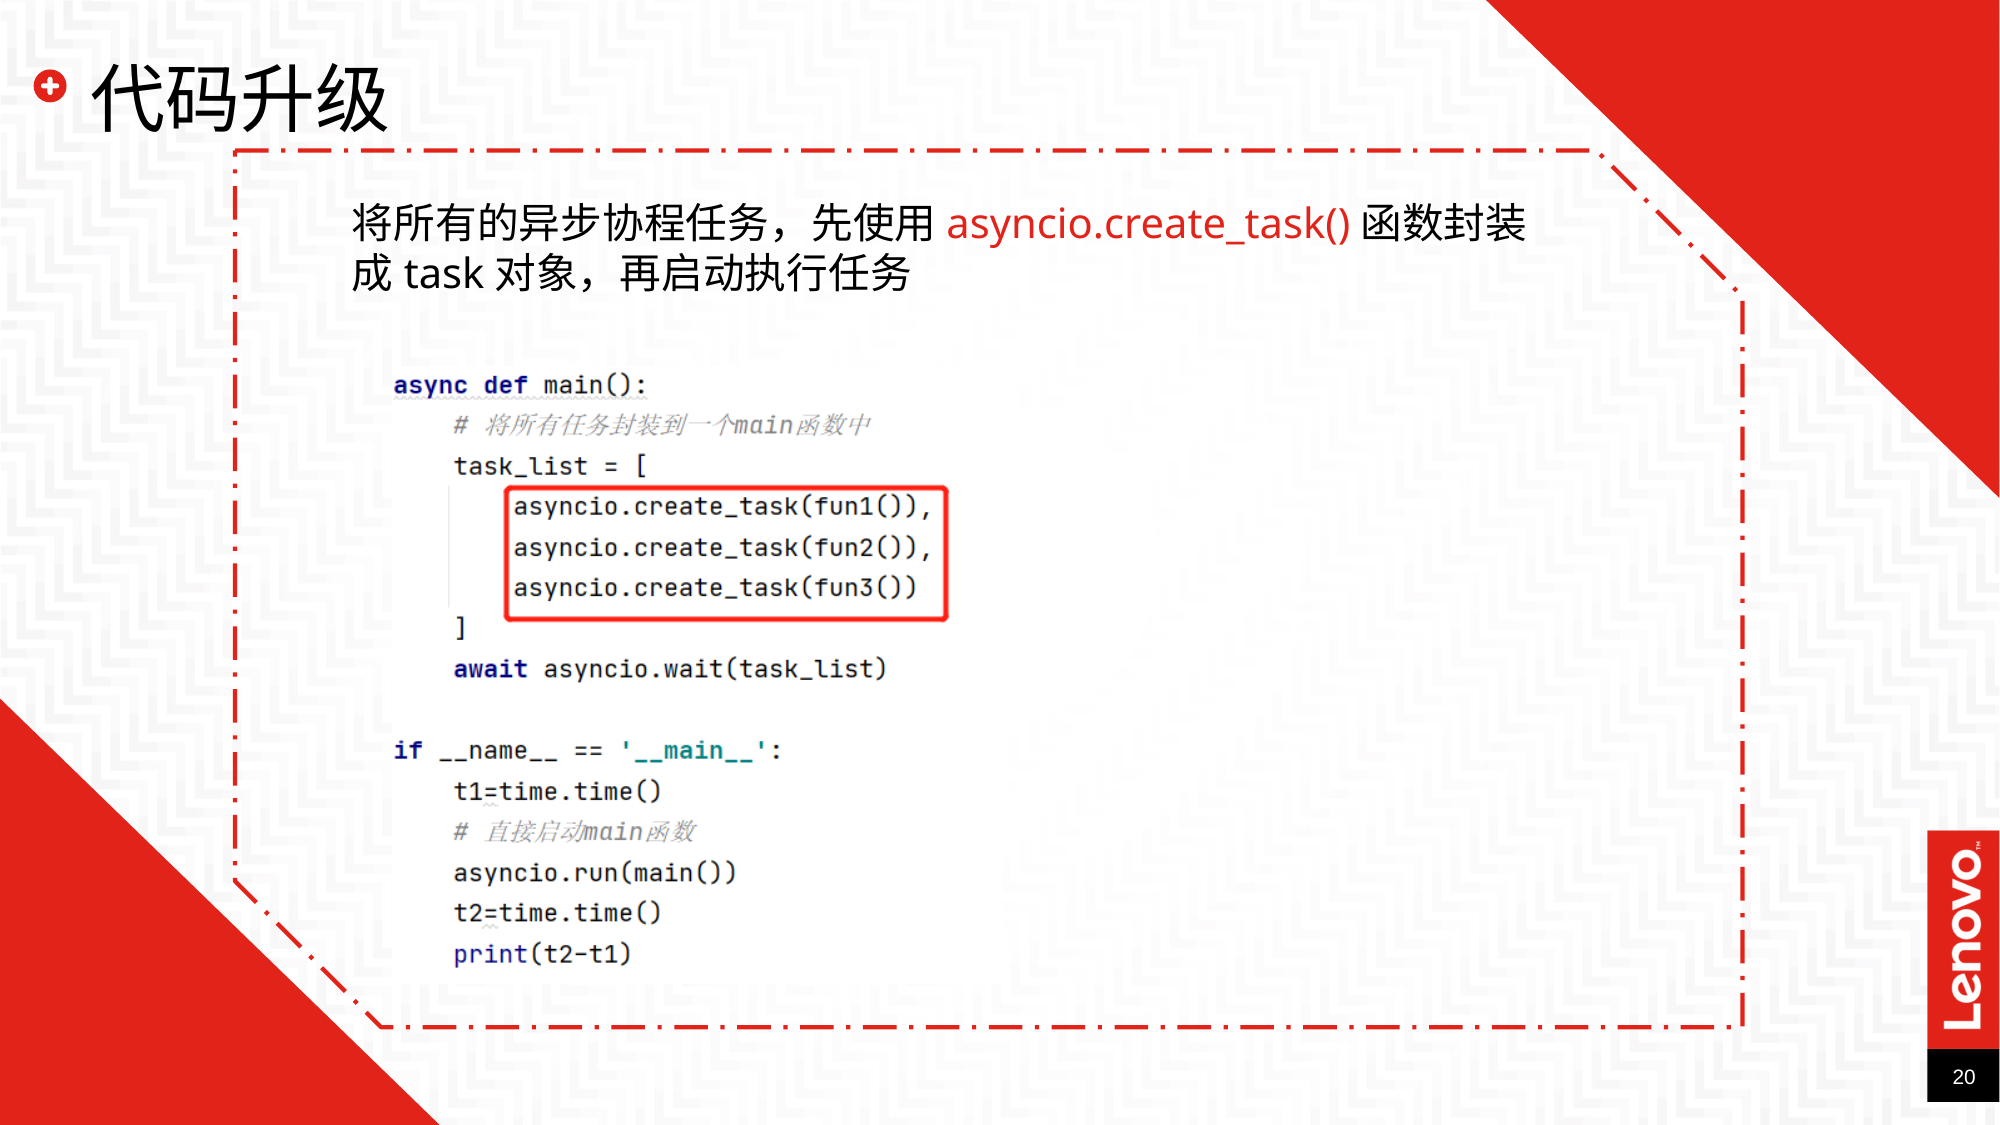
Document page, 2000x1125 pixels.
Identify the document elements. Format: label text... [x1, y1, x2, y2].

picture [1928, 831, 2000, 1049]
title 代码升级 [90, 45, 1616, 131]
text_box [0, 695, 443, 1125]
text_box [232, 148, 1745, 1030]
picture [0, 0, 2000, 1125]
text_box [1482, 0, 2000, 502]
text_box 将所有的异步协程任务，先使用asyncio.create_task()函数封装成task对象，再启动执行任务 [337, 189, 1564, 305]
